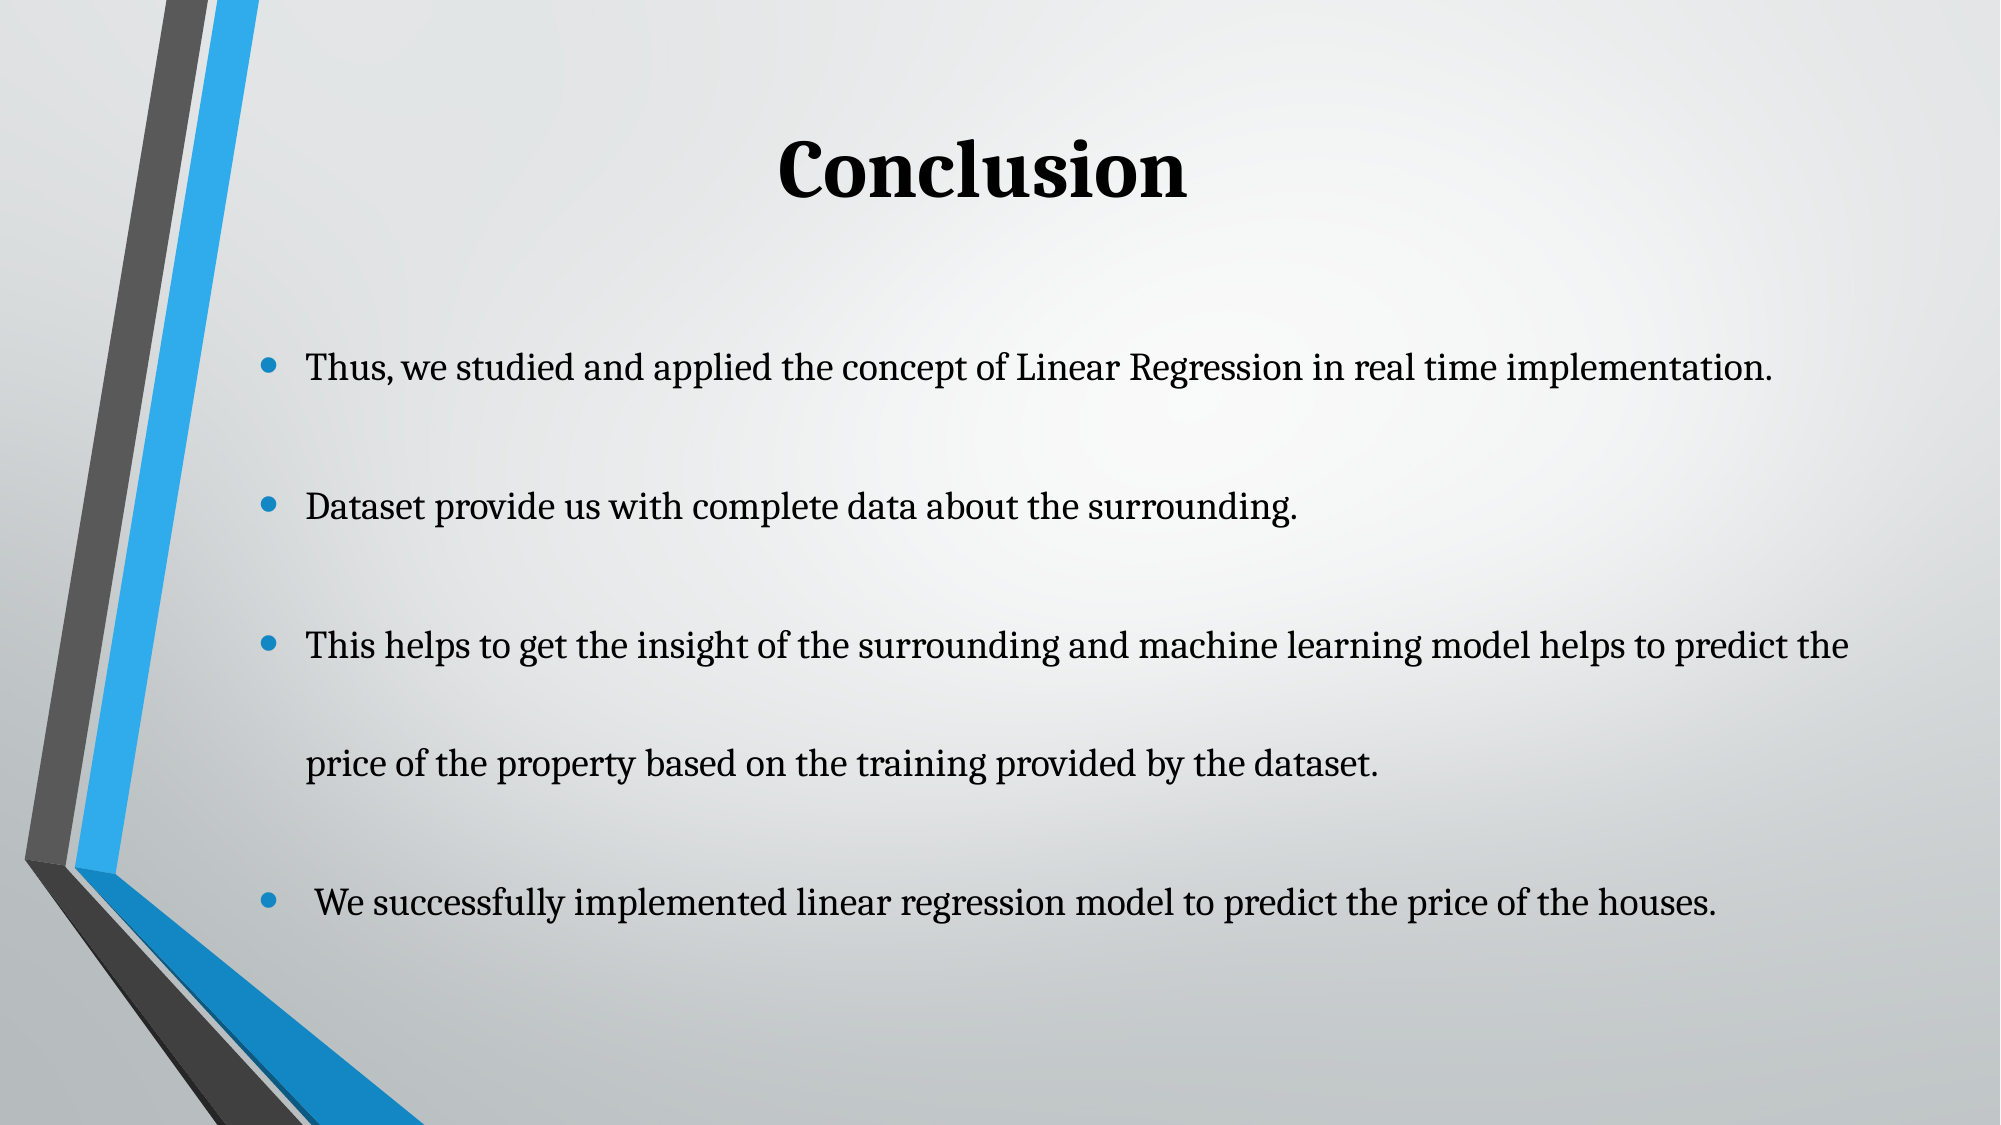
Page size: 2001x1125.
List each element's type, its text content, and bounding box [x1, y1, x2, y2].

title Conclusion [649, 83, 1319, 244]
list Thus, we studied and applied the concept of Linear Regression in real time implementation. Dataset provide us with complete data about the surrounding. This helps to get the insight of the surrounding and machine learning model helps to predict the price of the property based on the training provided by the dataset. We successfully implemented linear regression model to predict the price of the houses. [243, 244, 1887, 950]
